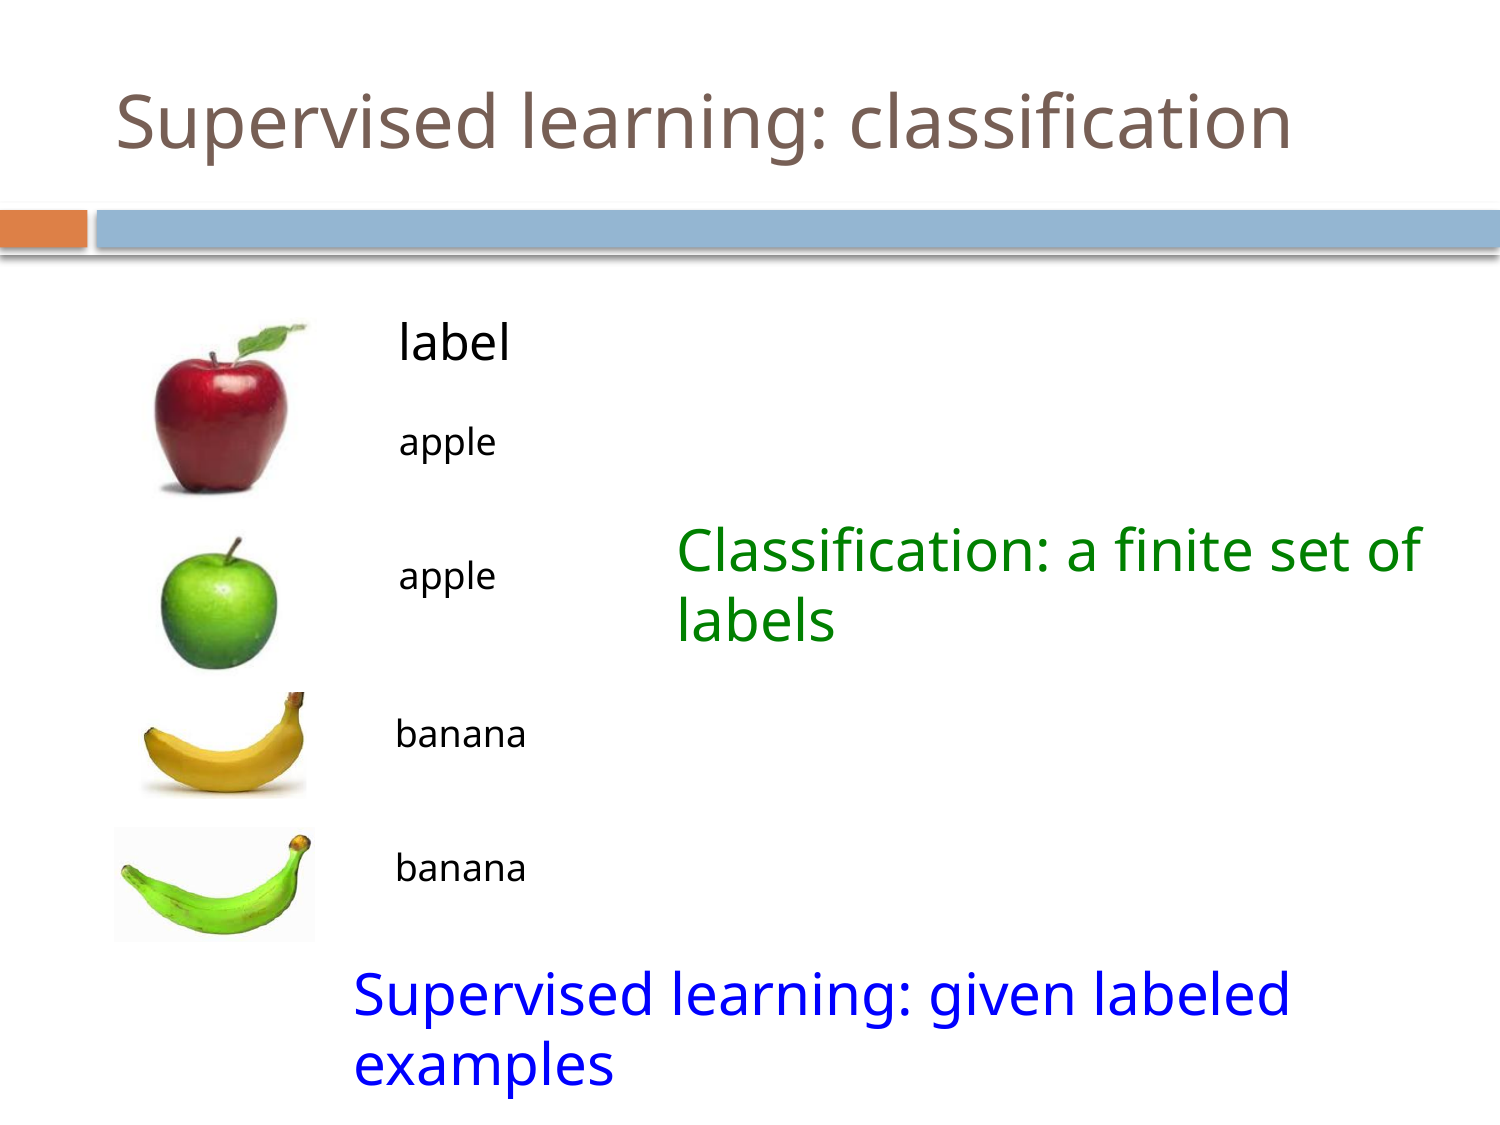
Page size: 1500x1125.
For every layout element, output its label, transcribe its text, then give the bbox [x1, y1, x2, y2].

text_box label [383, 303, 526, 378]
picture [148, 529, 295, 677]
text_box banana [380, 836, 543, 896]
title Supervised learning: classification [100, 37, 1438, 200]
text_box apple [384, 544, 512, 605]
picture [134, 317, 324, 503]
text_box Classification: a finite set of labels [662, 505, 1473, 660]
text_box banana [380, 702, 543, 763]
text_box apple [384, 410, 512, 470]
picture [133, 691, 315, 799]
text_box Supervised learning: given labeled examples [338, 949, 1500, 1105]
picture [114, 826, 315, 942]
